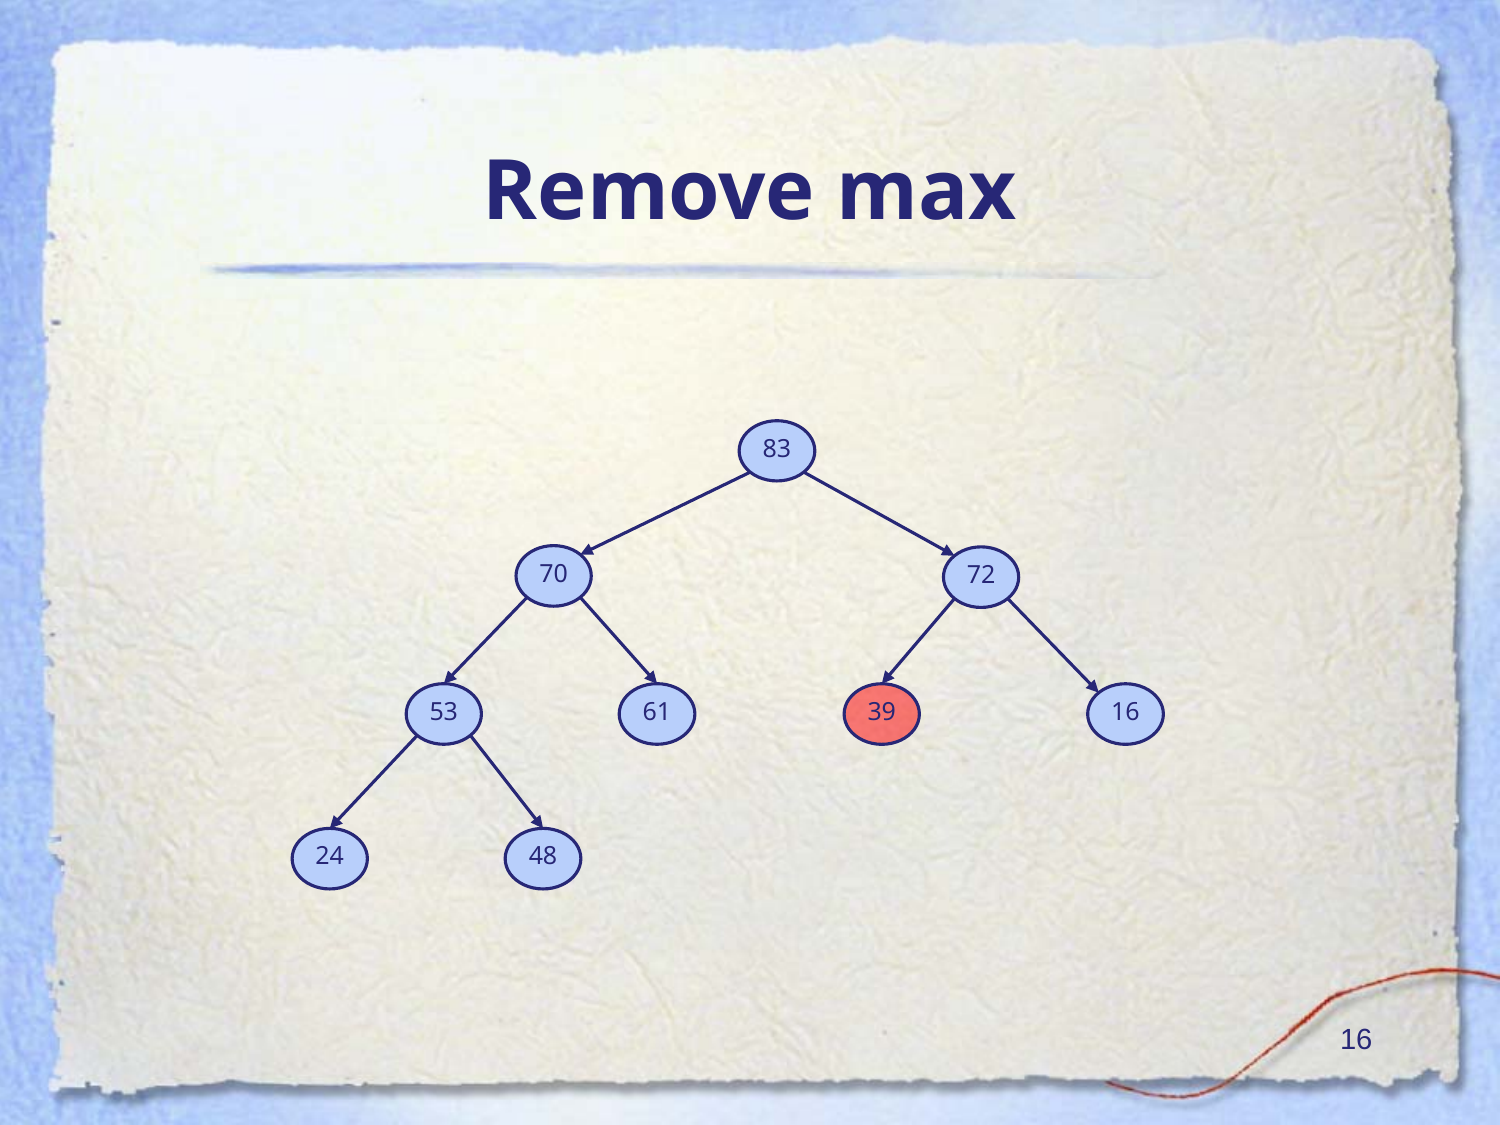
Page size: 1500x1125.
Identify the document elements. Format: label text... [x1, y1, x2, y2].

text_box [580, 471, 751, 555]
text_box 70 [516, 545, 592, 607]
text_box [1007, 598, 1100, 693]
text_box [580, 597, 658, 685]
text_box 61 [619, 684, 695, 745]
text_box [470, 735, 544, 829]
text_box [881, 598, 955, 684]
picture [0, 0, 1500, 1125]
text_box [803, 471, 955, 556]
text_box 16 [1087, 683, 1164, 745]
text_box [443, 597, 528, 685]
text_box 83 [739, 420, 815, 481]
text_box 24 [292, 828, 368, 889]
text_box 48 [505, 828, 581, 889]
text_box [329, 735, 418, 829]
text_box 39 [844, 684, 920, 745]
title Remove max [112, 80, 1388, 244]
slide_number ‹#› [1074, 1012, 1388, 1088]
text_box 53 [406, 684, 482, 745]
text_box 72 [943, 546, 1019, 608]
